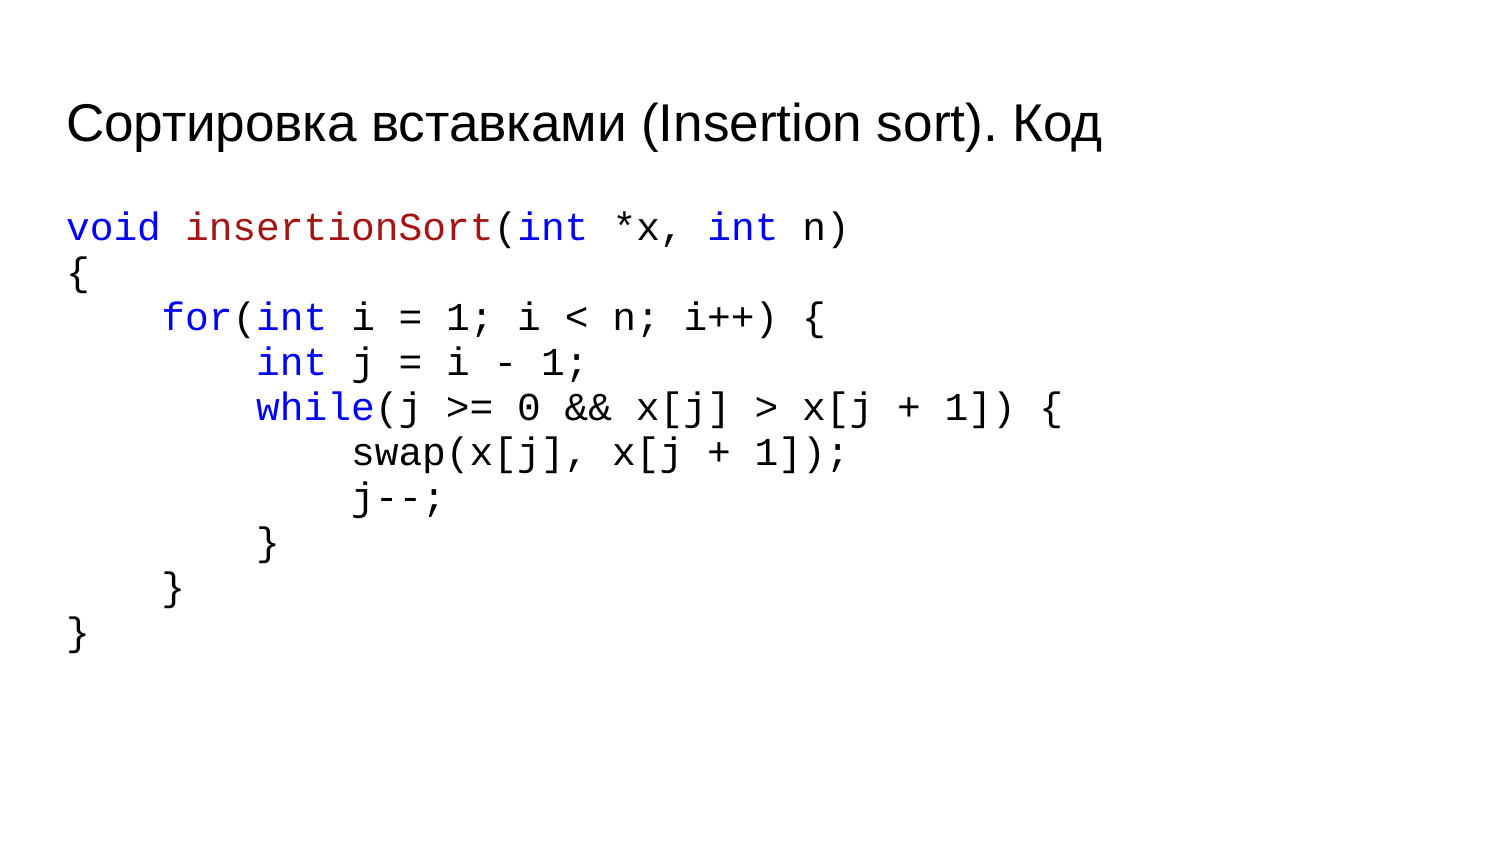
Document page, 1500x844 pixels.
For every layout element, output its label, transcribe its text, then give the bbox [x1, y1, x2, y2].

list void insertionSort(int *x, int n) { for(int i = 1; i < n; i++) { int j = i - 1; while(j >= 0 && x[j] > x[j + 1]) { swap(x[j], x[j + 1]); j--; } } } [51, 189, 1449, 750]
title Сортировка вставками (Insertion sort). Код [51, 72, 1449, 167]
